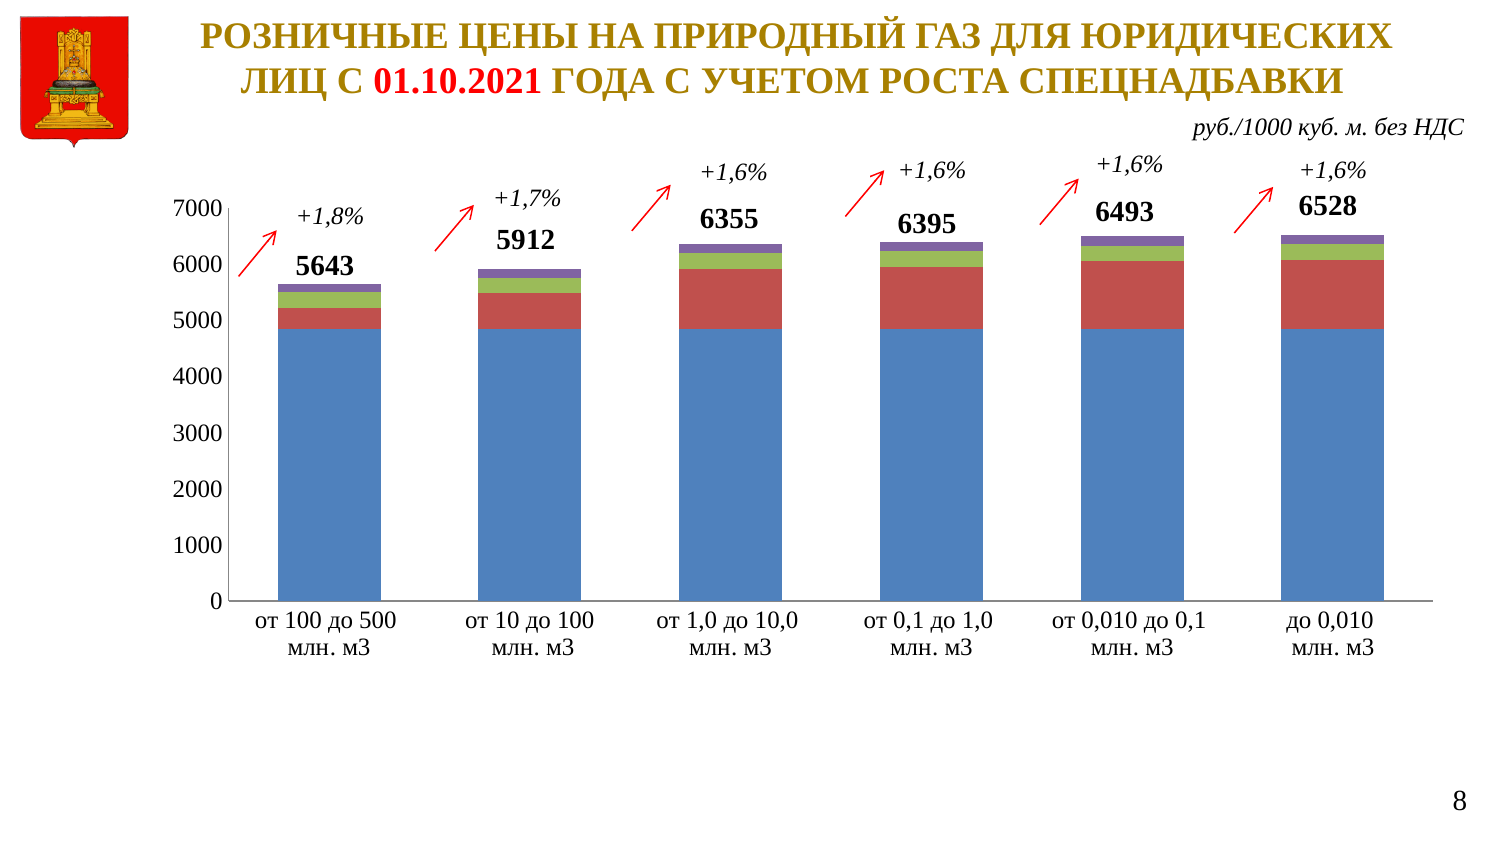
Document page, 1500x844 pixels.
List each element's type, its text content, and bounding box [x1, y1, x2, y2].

slide_number 8 [1458, 776, 1483, 822]
chart [24, 127, 1453, 844]
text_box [845, 169, 885, 217]
picture [17, 9, 136, 155]
text_box руб./1000 куб. м. без НДС [1175, 102, 1483, 148]
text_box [1234, 186, 1274, 234]
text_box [434, 204, 475, 252]
text_box РОЗНИЧНЫЕ ЦЕНЫ НА ПРИРОДНЫЙ ГАЗ ДЛЯ ЮРИДИЧЕСКИХ ЛИЦ С 01.10.2021 ГОДА С УЧЕТОМ РОСТА СПЕЦНАДБАВКИ [141, 9, 1453, 103]
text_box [1039, 178, 1079, 225]
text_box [238, 229, 277, 277]
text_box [631, 184, 672, 231]
